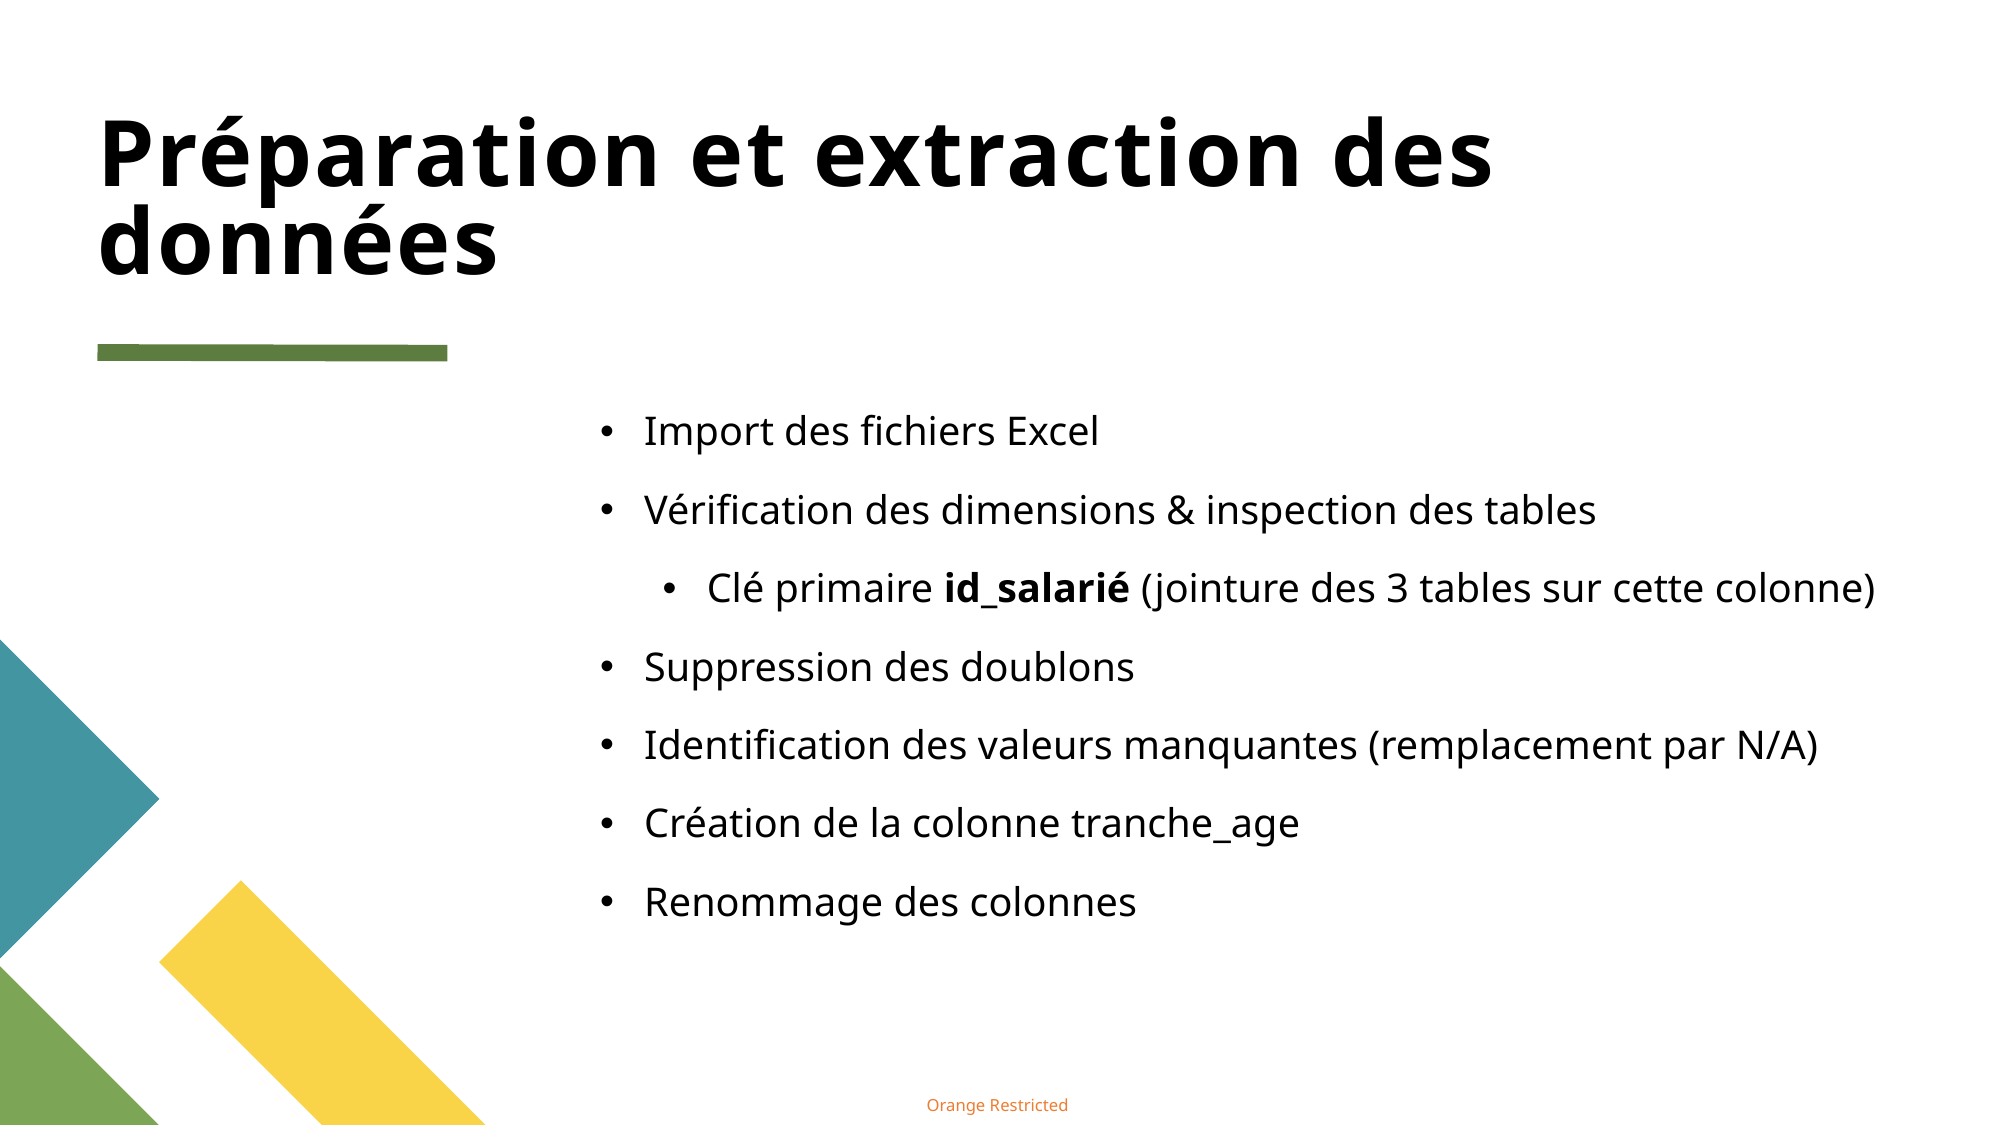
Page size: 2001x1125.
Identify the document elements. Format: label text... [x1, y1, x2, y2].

list Import des fichiers Excel Vérification des dimensions & inspection des tables Clé primaire id_salarié (jointure des 3 tables sur cette colonne) Suppression des doublons Identification des valeurs manquantes (remplacement par N/A) Création de la colonne tranche_age Renommage des colonnes [600, 374, 1882, 967]
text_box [0, 639, 486, 1125]
title Préparation et extraction des données [97, 16, 1882, 293]
